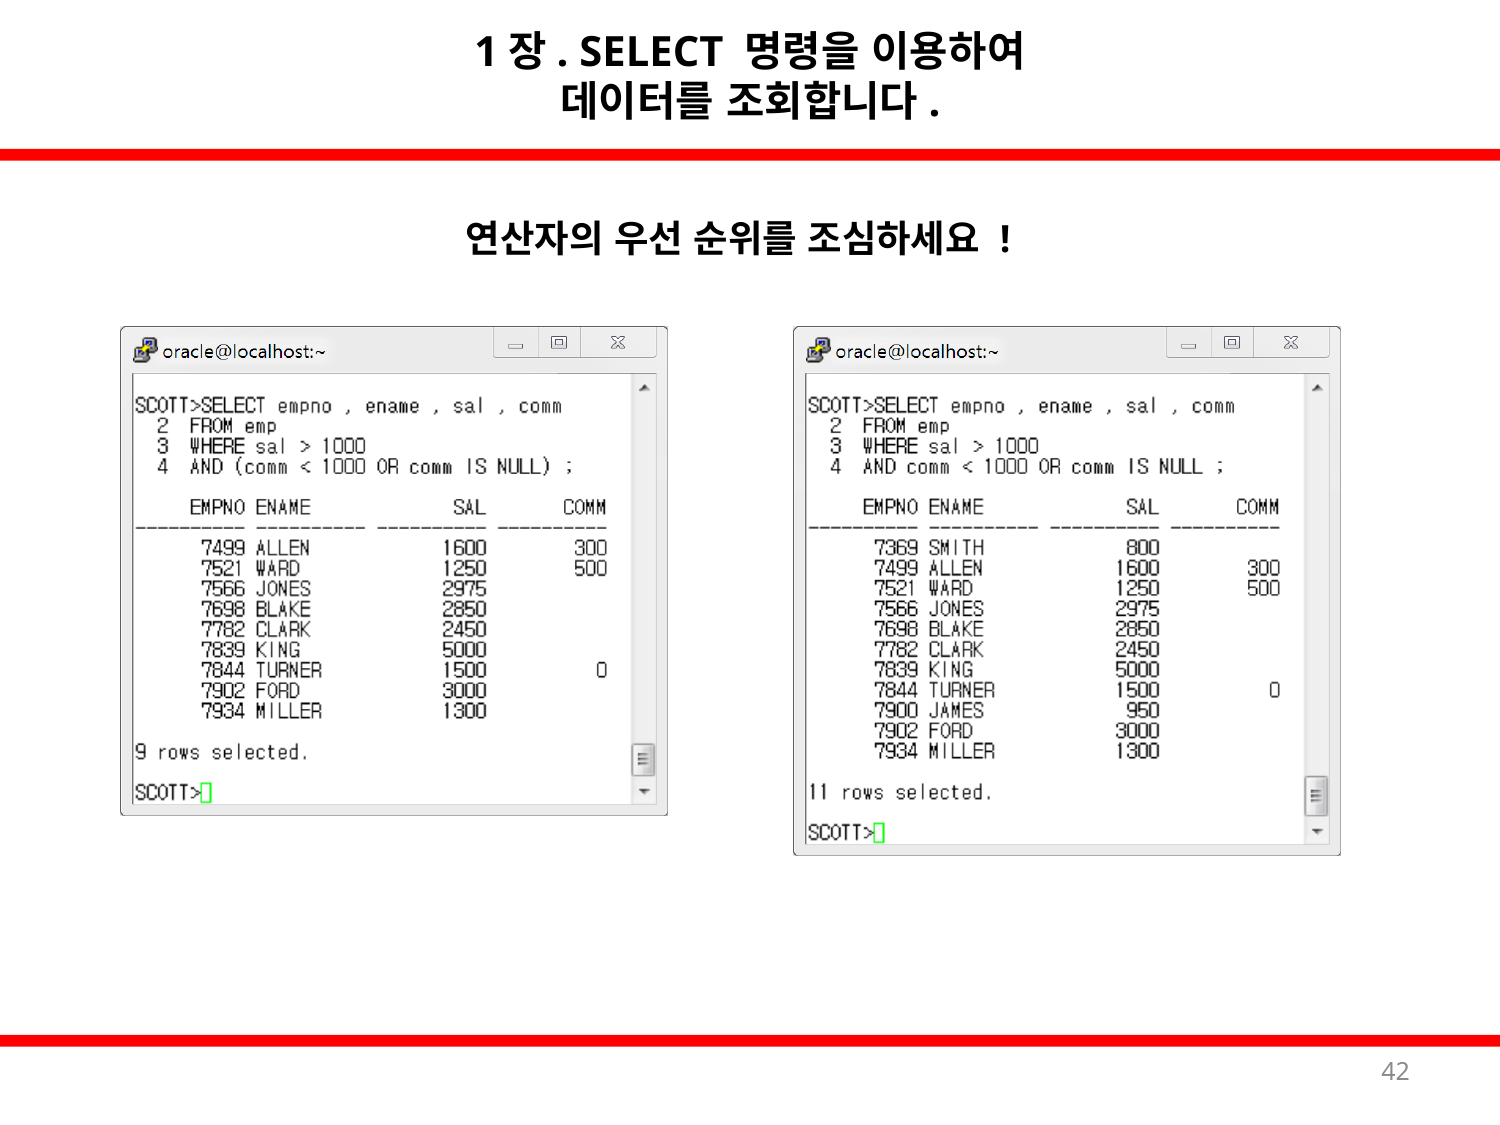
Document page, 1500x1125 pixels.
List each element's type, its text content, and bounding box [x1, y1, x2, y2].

text_box [0, 147, 1500, 163]
text_box [0, 1033, 1500, 1049]
picture [120, 326, 668, 816]
slide_number 42 [1074, 1042, 1425, 1103]
text_box 연산자의 우선 순위를 조심하세요 ! [134, 194, 1343, 281]
picture [793, 326, 1341, 856]
text_box 1장. SELECT 명령을 이용하여 데이터를 조회합니다. [252, 0, 1260, 151]
